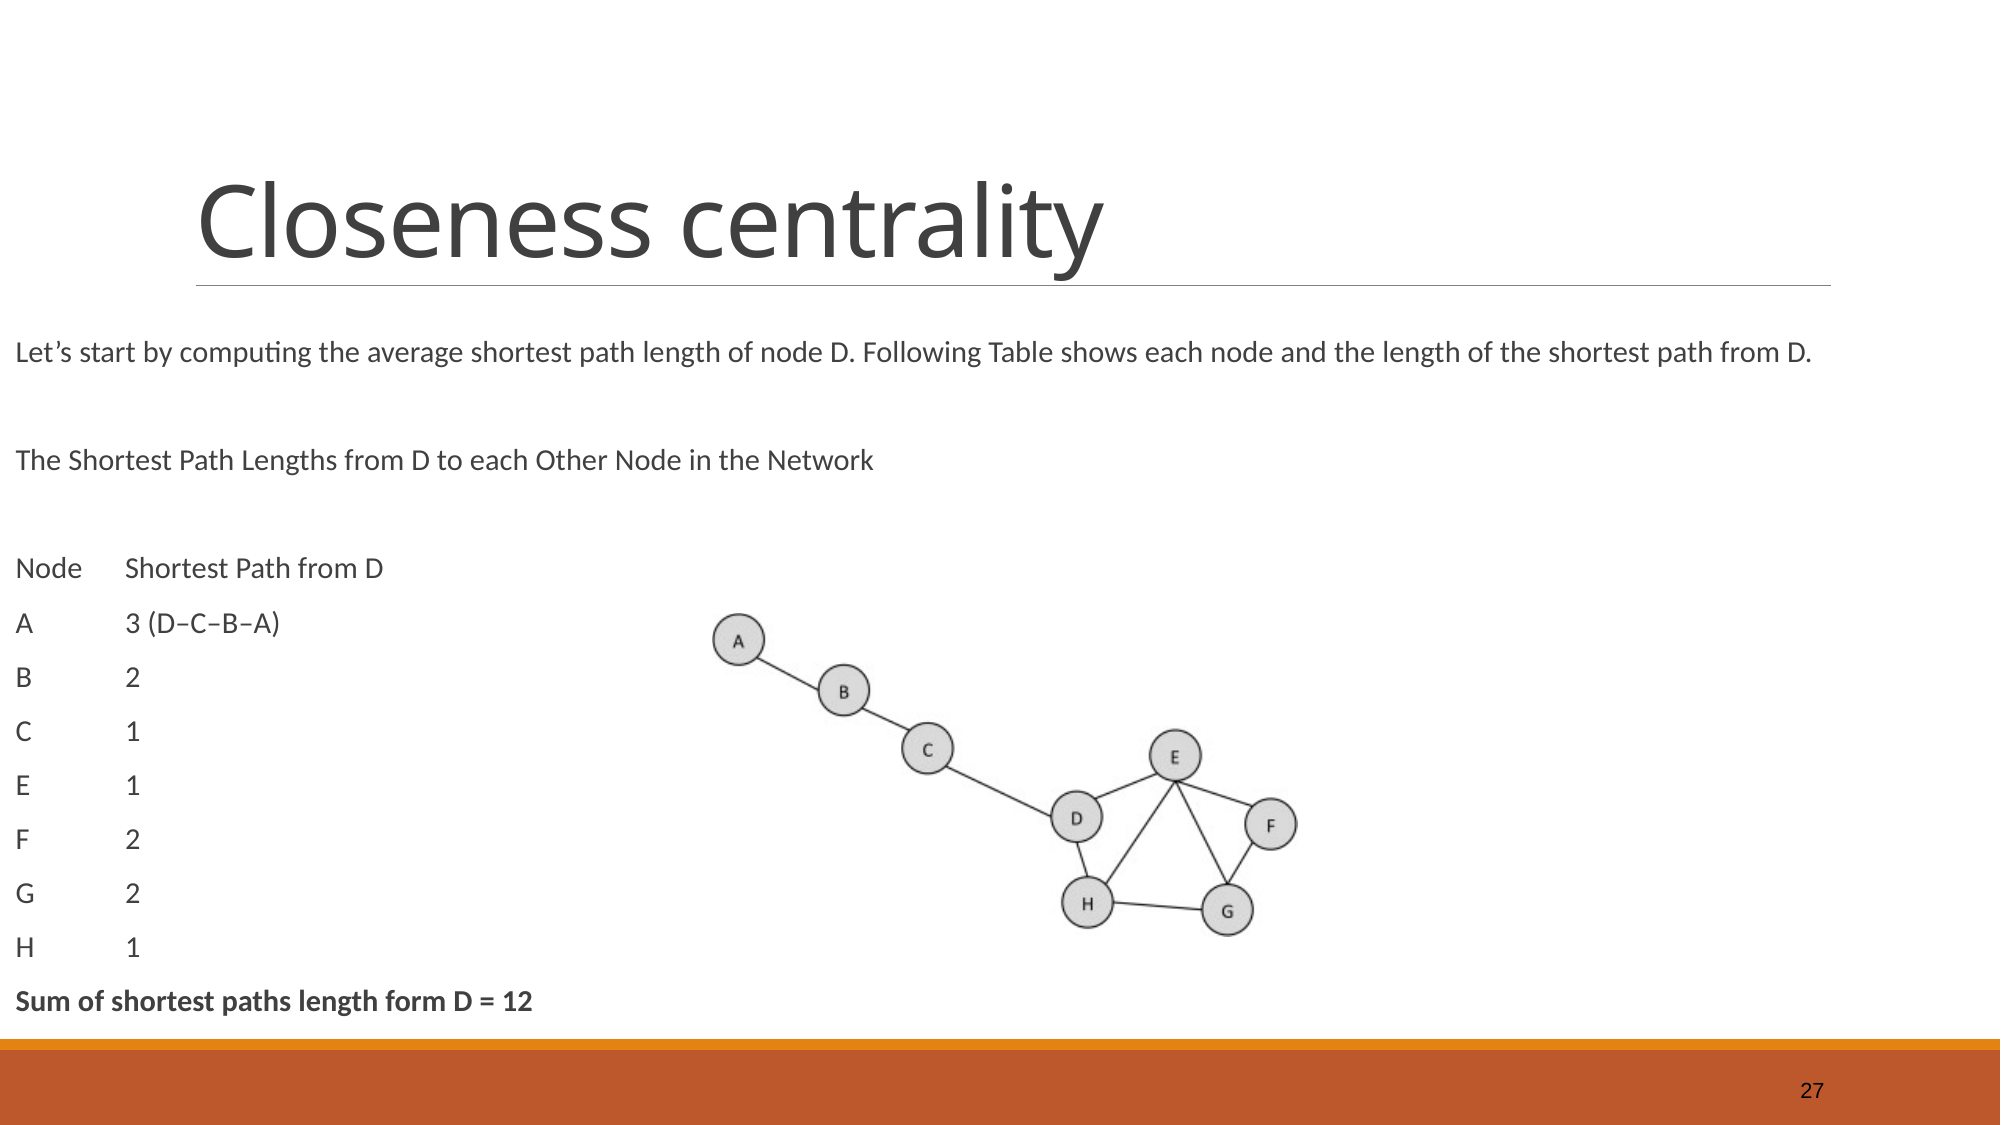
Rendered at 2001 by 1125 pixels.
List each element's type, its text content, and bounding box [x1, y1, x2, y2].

slide_number 27 [1624, 1059, 1840, 1120]
list Let’s start by computing the average shortest path length of node D. Following Table shows each node and the length of the shortest path from D. The Shortest Path Lengths from D to each Other Node in the Network Node Shortest Path from D A 3 (D–C–B–A) B 2 C 1 E 1 F 2 G 2 H 1 Sum of shortest paths length form D = 12 [0, 328, 2000, 1030]
picture [712, 612, 1298, 938]
title Closeness centrality [180, 47, 1830, 285]
